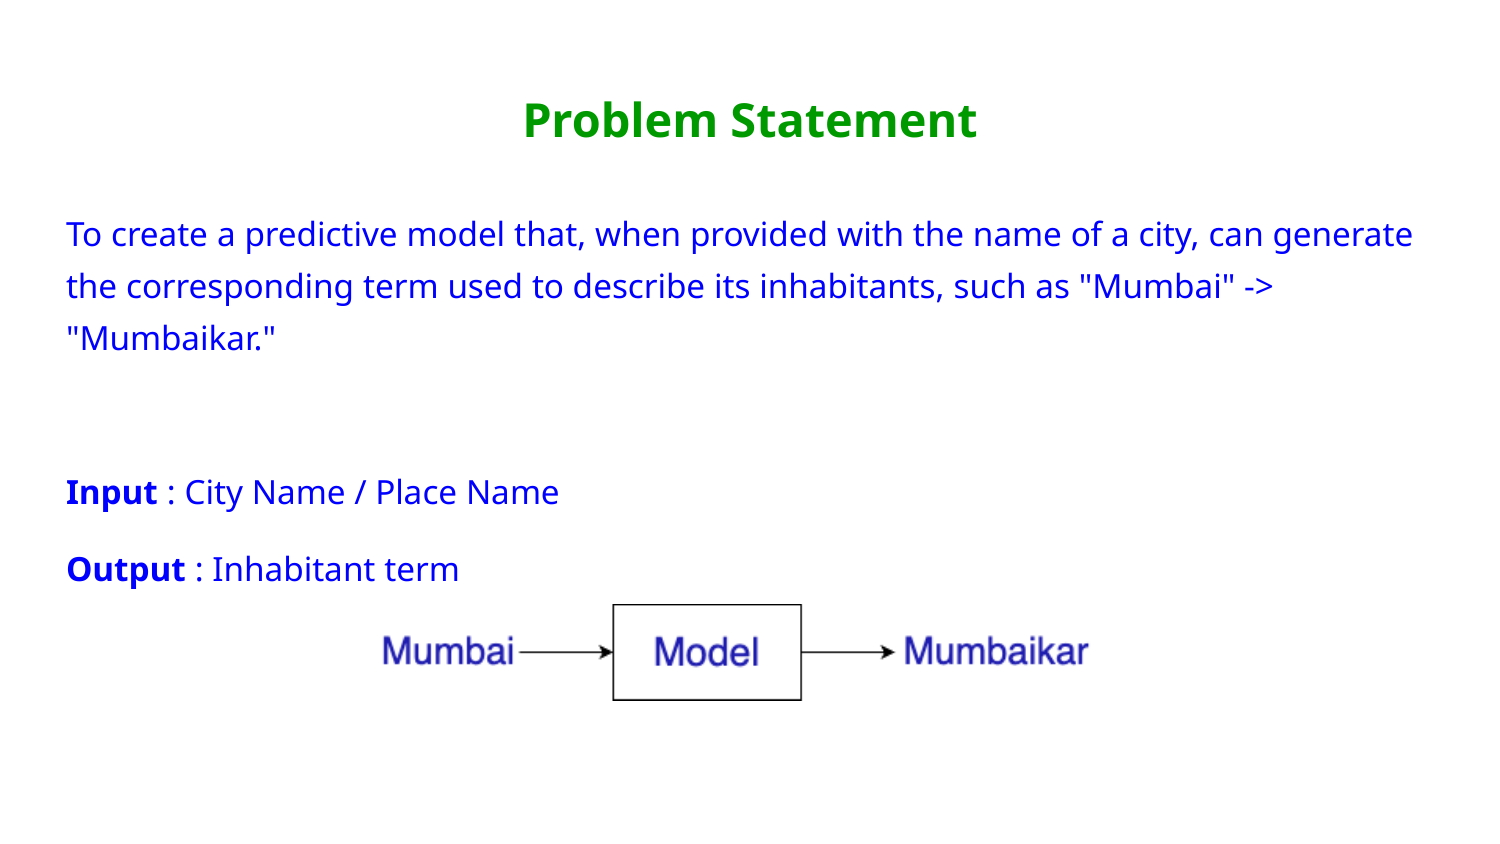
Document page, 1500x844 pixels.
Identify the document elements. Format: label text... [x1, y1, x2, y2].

picture [378, 604, 1098, 701]
title Problem Statement [51, 72, 1449, 167]
list To create a predictive model that, when provided with the name of a city, can generate the corresponding term used to describe its inhabitants, such as "Mumbai" -> "Mumbaikar." Input : City Name / Place Name Output : Inhabitant term [51, 189, 1449, 750]
